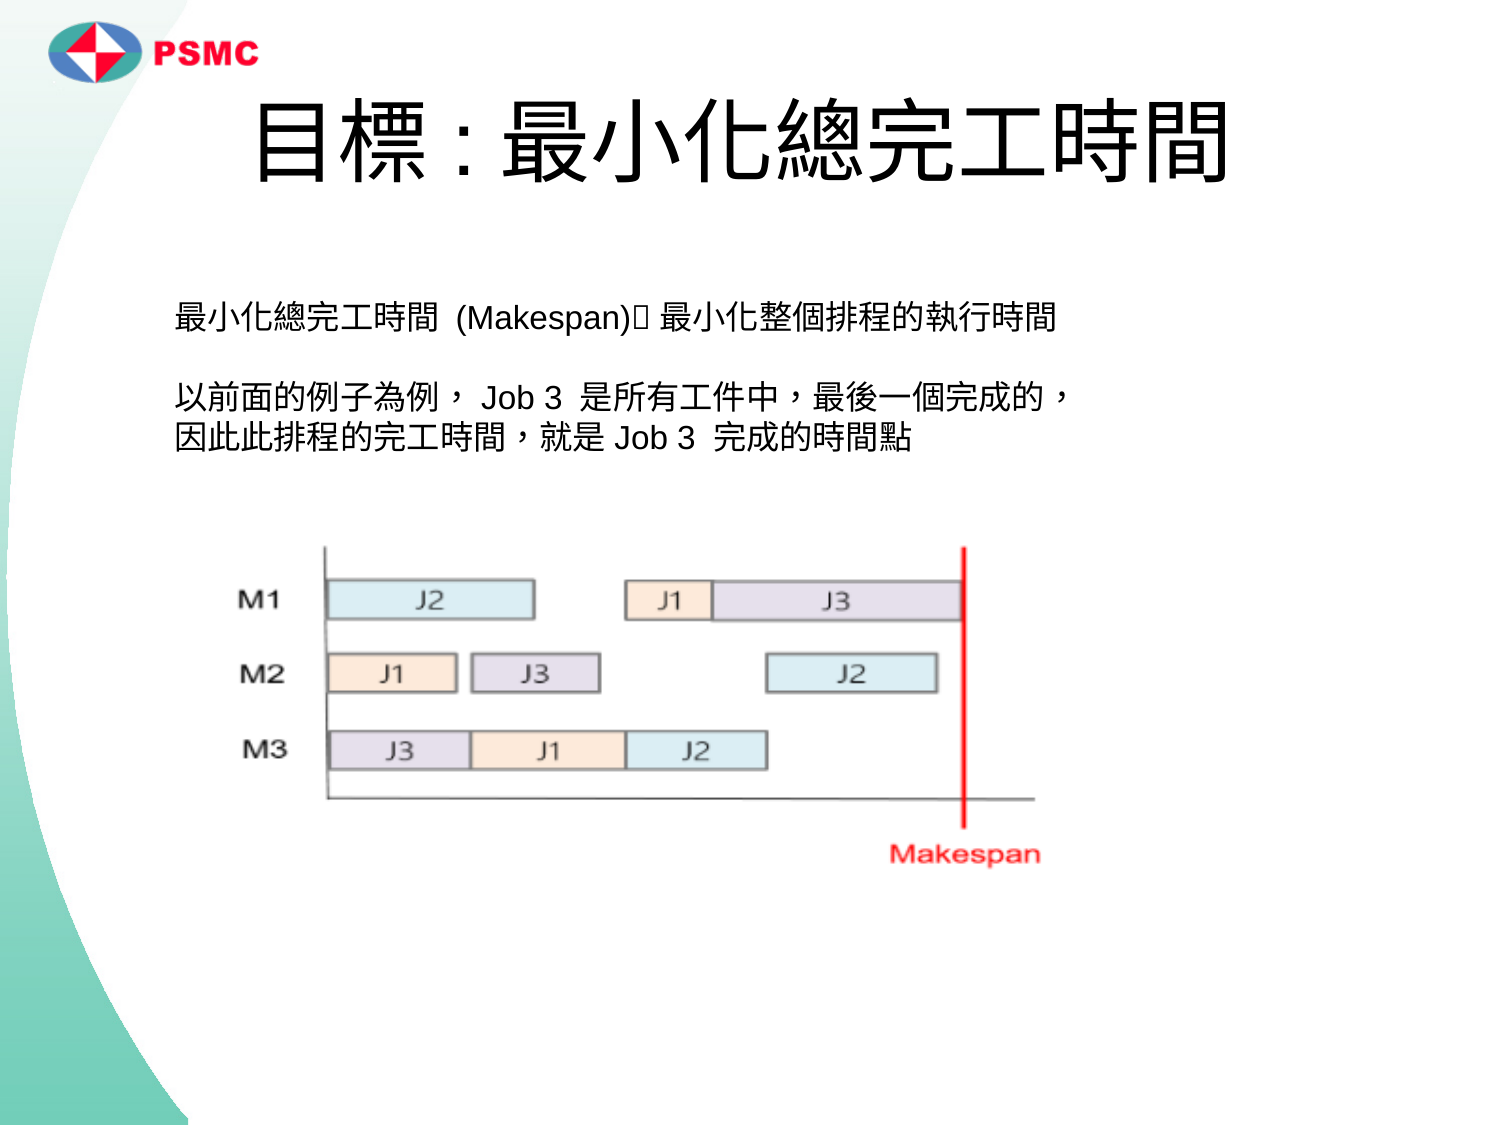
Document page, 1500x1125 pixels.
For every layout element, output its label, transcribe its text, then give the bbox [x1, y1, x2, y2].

title 目標:最小化總完工時間 [75, 45, 1425, 233]
picture [0, 0, 1500, 1125]
text_box 最小化總完工時間 (Makespan)最小化整個排程的執行時間 以前面的例子為例，Job 3 是所有工件中，最後一個完成的， 因此此排程的完工時間，就是Job 3 完成的時間點 [159, 289, 1211, 464]
